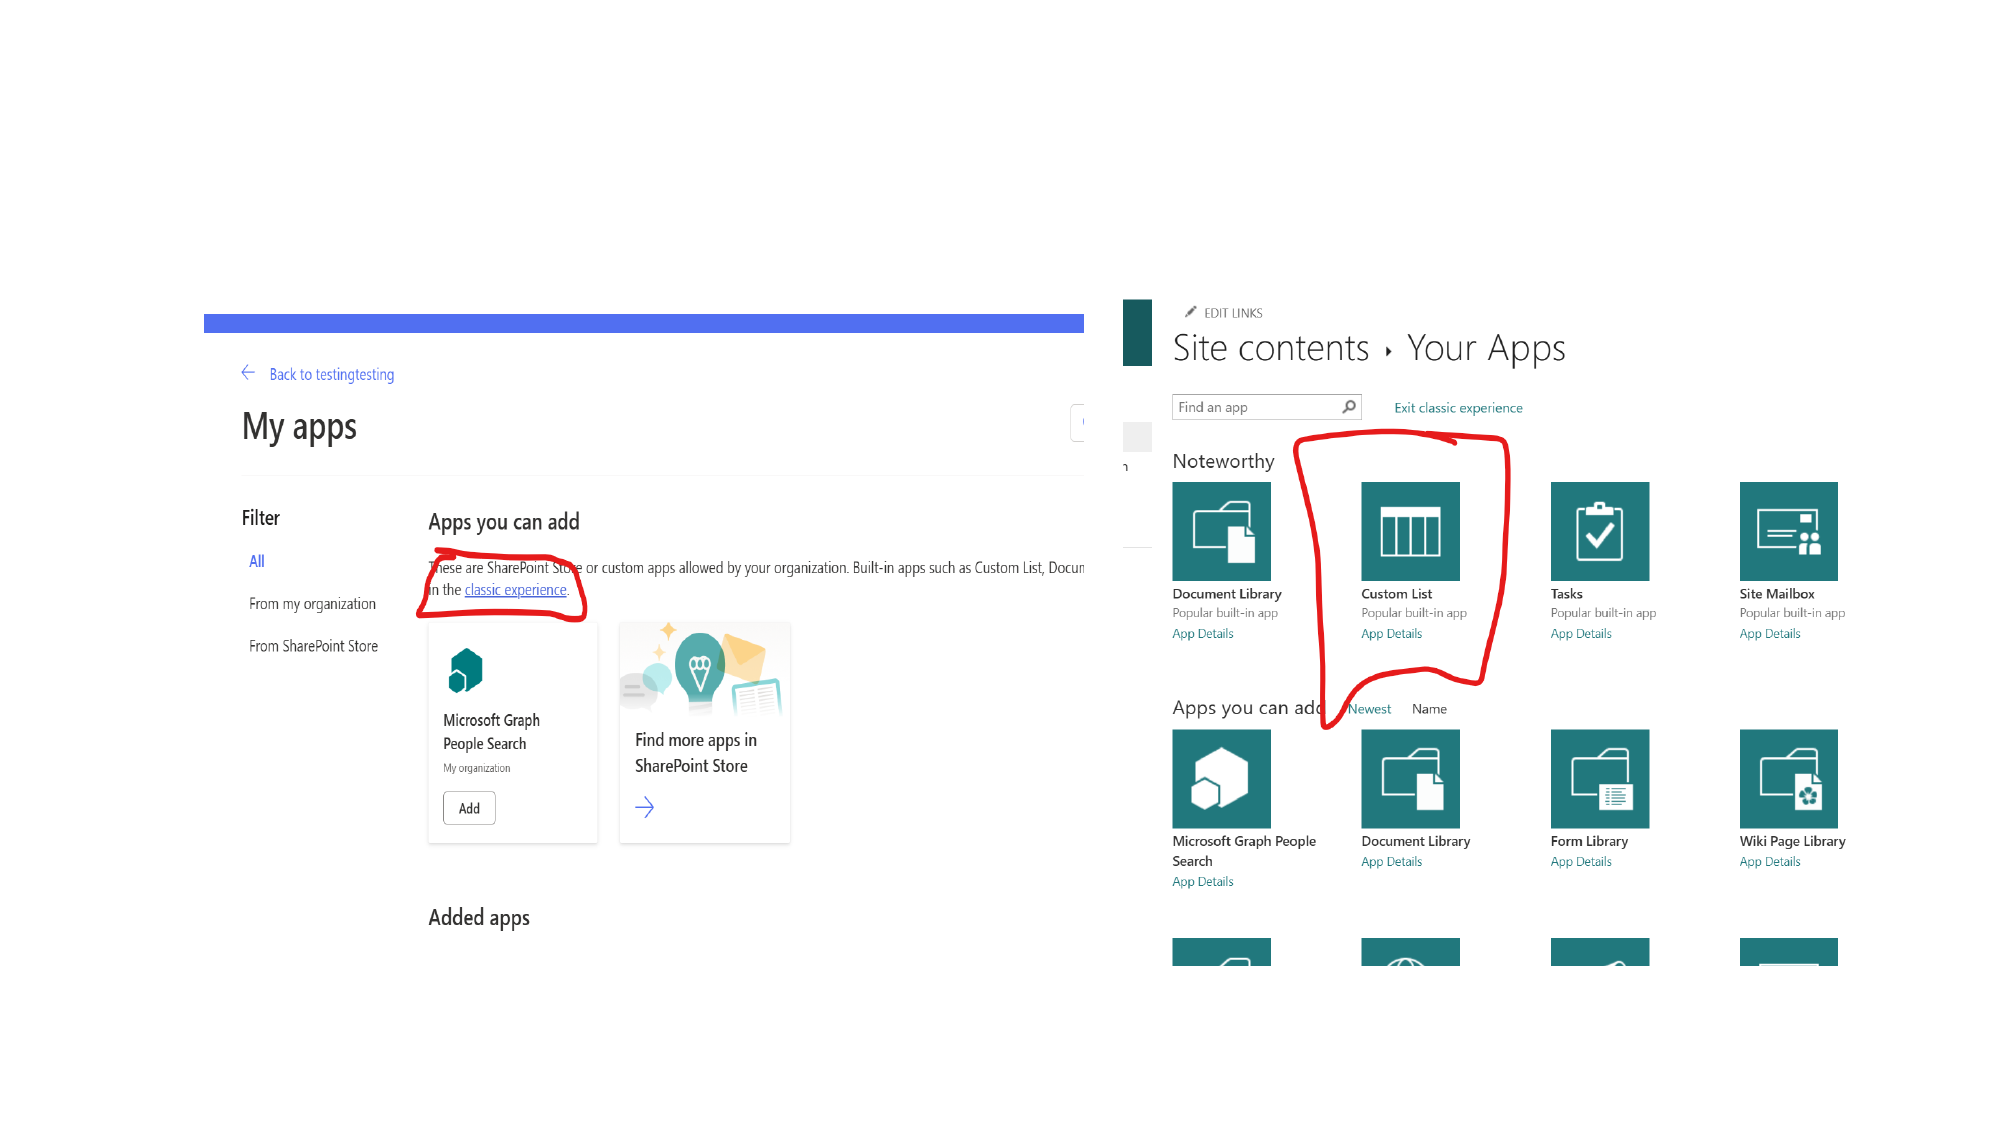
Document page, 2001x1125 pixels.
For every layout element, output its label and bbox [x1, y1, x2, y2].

list [203, 313, 1084, 933]
picture [1122, 279, 1933, 967]
